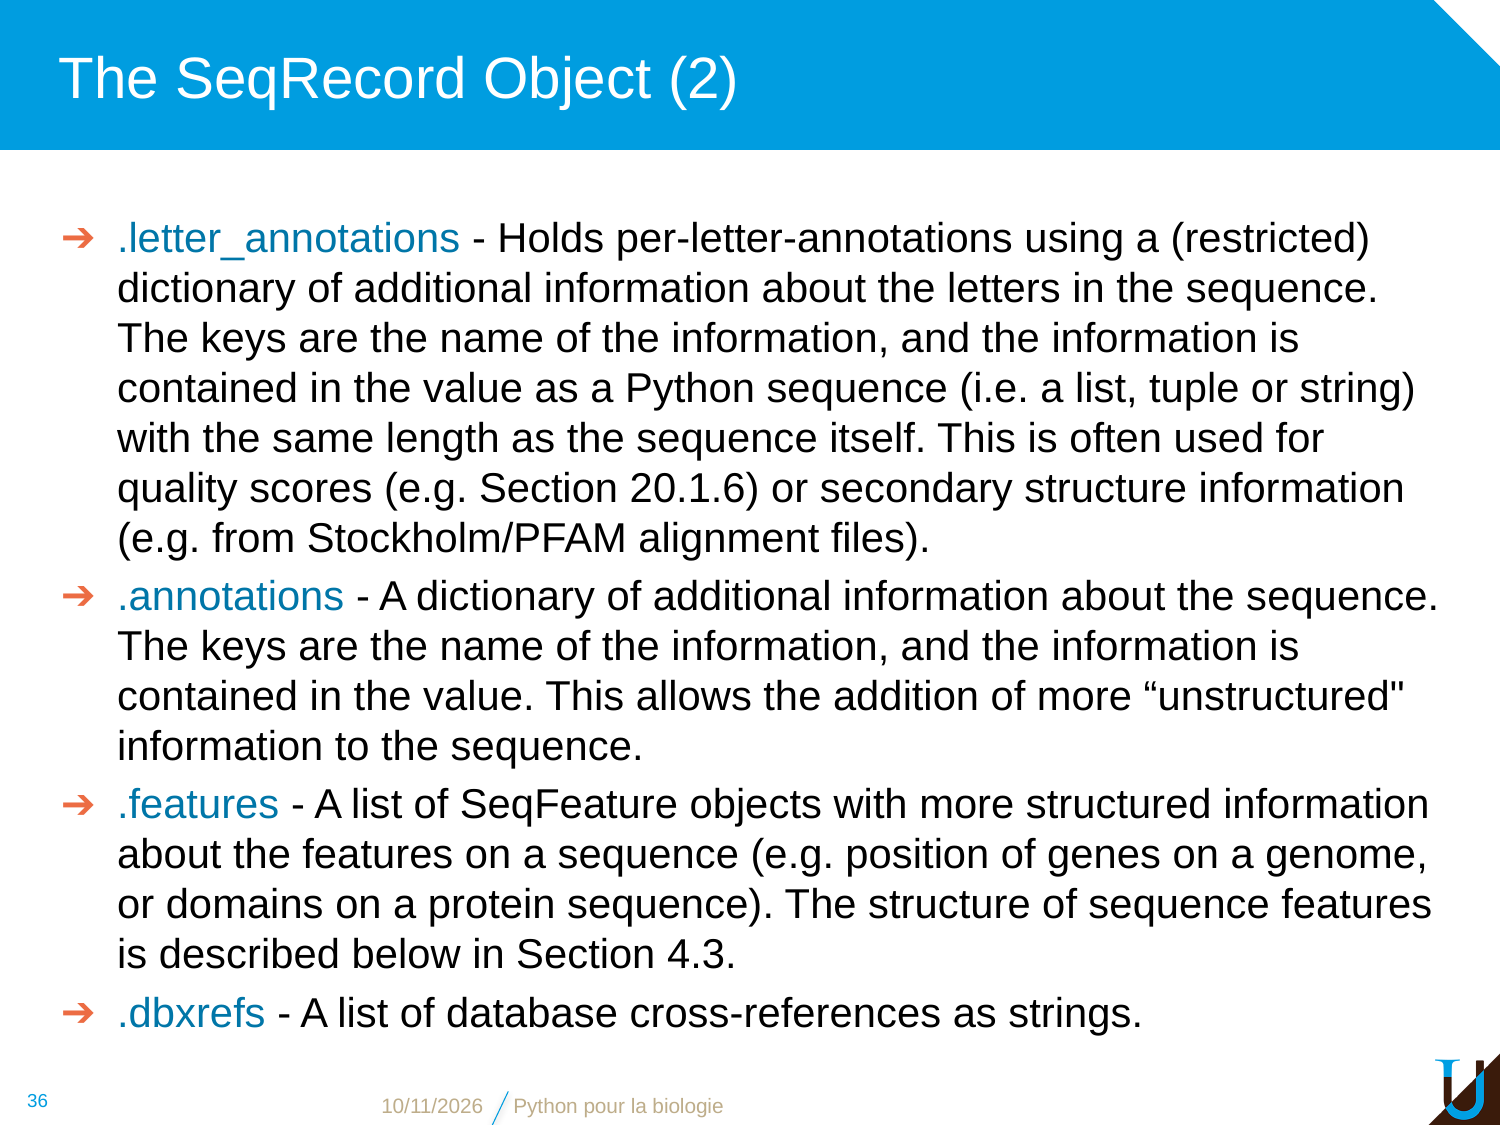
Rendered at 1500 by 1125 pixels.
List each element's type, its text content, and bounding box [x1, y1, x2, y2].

list .letter_annotations - Holds per-letter-annotations using a (restricted) dictionary of additional information about the letters in the sequence. The keys are the name of the information, and the information is contained in the value as a Python sequence (i.e. a list, tuple or string) with the same length as the sequence itself. This is often used for quality scores (e.g. Section 20.1.6) or secondary structure information (e.g. from Stockholm/PFAM alignment files). .annotations - A dictionary of additional information about the sequence. The keys are the name of the information, and the information is contained in the value. This allows the addition of more “unstructured" information to the sequence. .features - A list of SeqFeature objects with more structured information about the features on a sequence (e.g. position of genes on a genome, or domains on a protein sequence). The structure of sequence features is described below in Section 4.3. .dbxrefs - A list of database cross-references as strings. [45, 202, 1464, 1005]
title The SeqRecord Object (2) [0, 0, 1425, 150]
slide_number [147, 1091, 498, 1125]
picture [1425, 1050, 1500, 1125]
slide_number 36 [0, 1074, 75, 1125]
footer Python pour la biologie [498, 1091, 1362, 1125]
